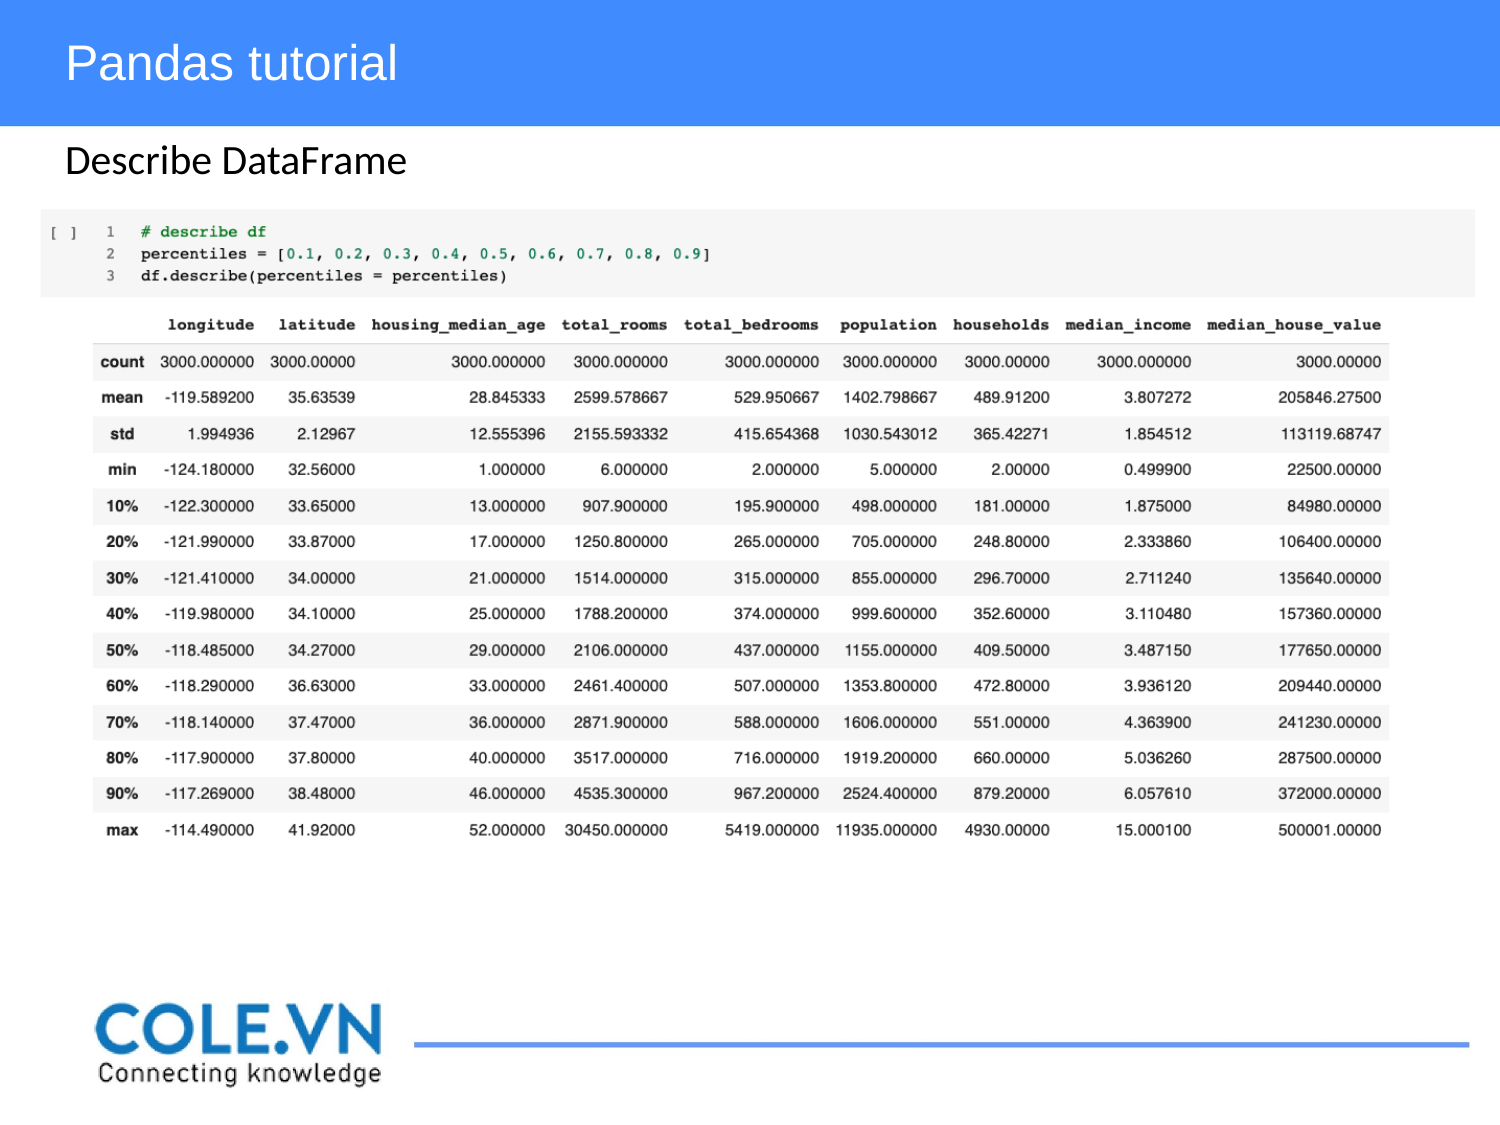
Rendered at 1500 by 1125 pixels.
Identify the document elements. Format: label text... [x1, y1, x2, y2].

text_box Describe DataFrame [50, 118, 1450, 197]
text_box Pandas tutorial [50, 22, 905, 98]
picture [0, 0, 1500, 1125]
